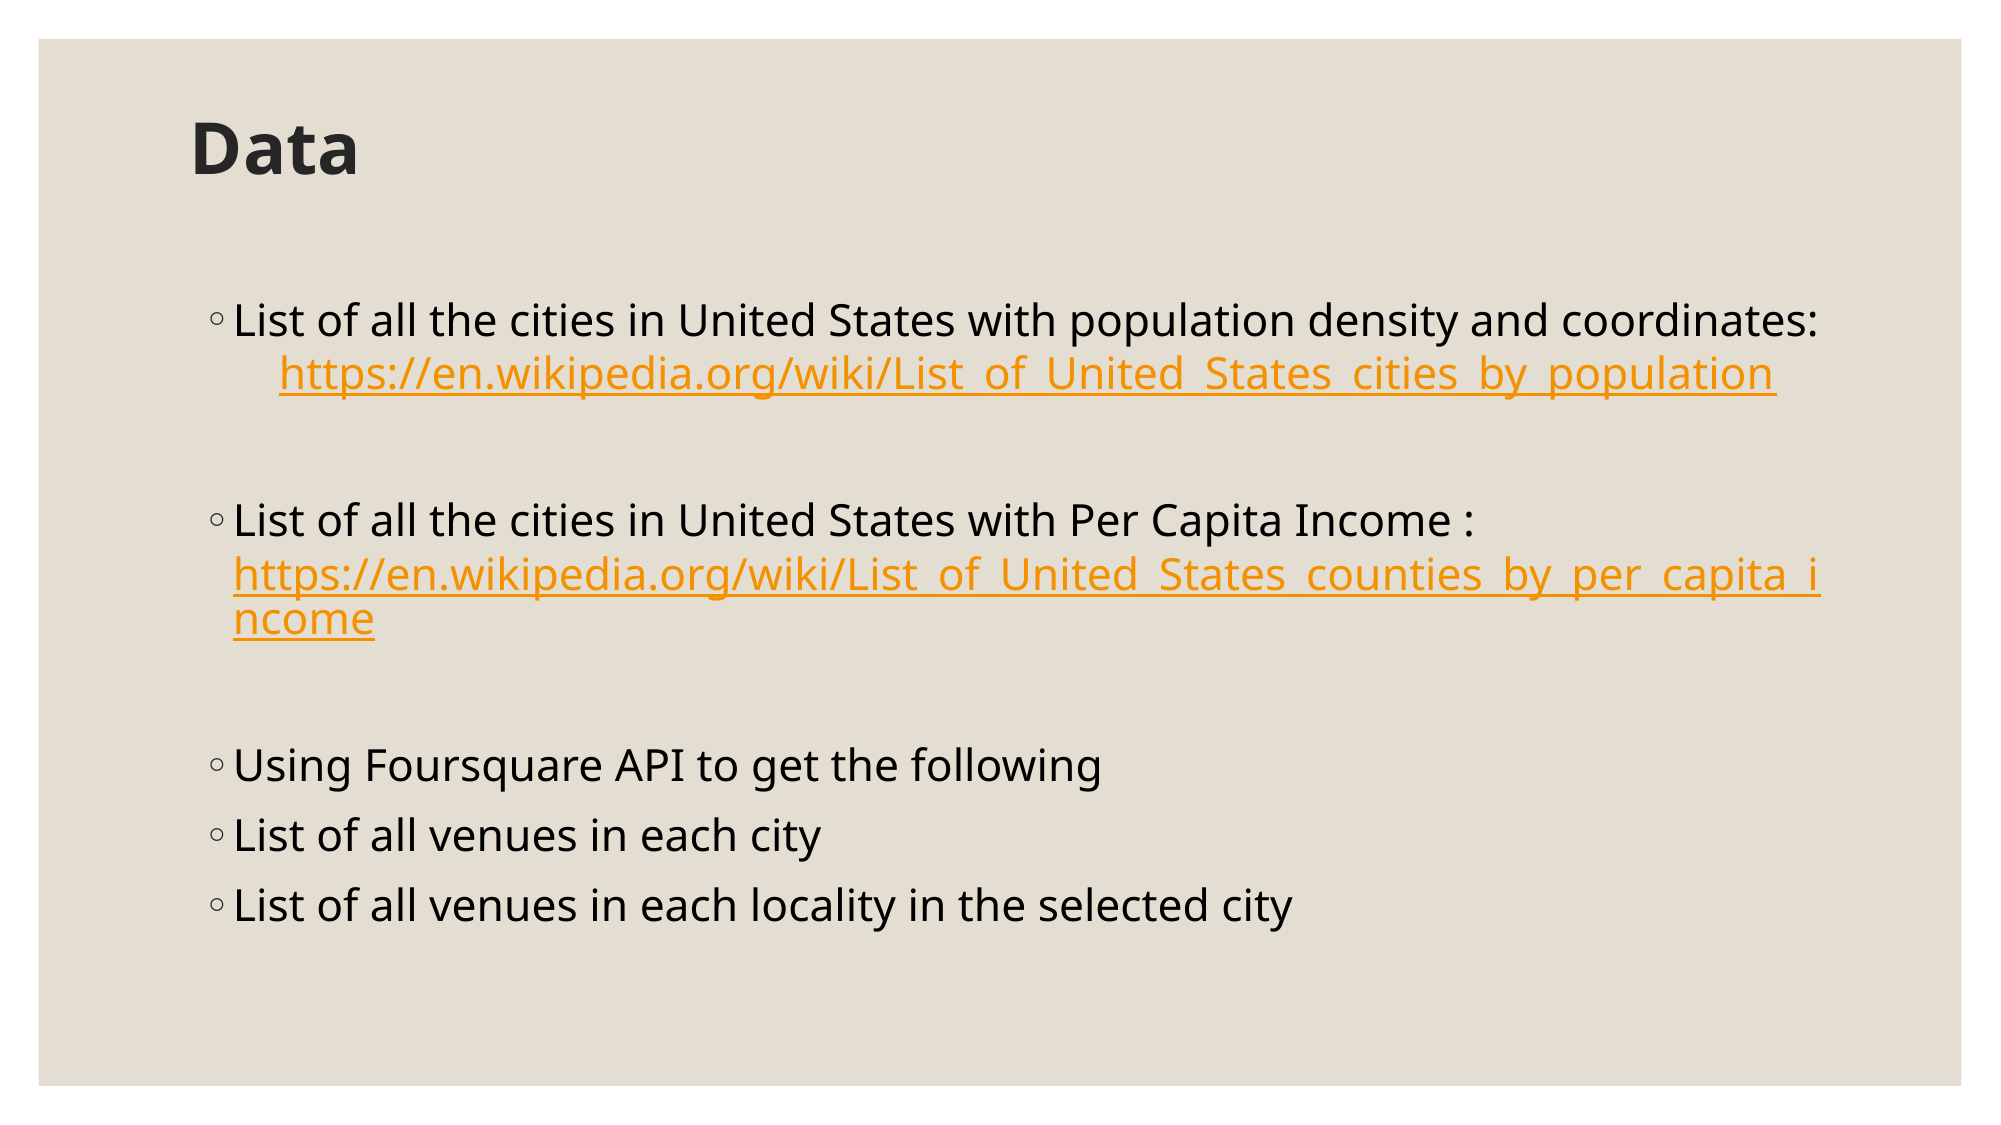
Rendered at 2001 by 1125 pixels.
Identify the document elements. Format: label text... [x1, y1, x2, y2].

title Data [174, 105, 1825, 285]
list List of all the cities in United States with population density and coordinates: https://en.wikipedia.org/wiki/List_of_United_States_cities_by_population List of all the cities in United States with Per Capita Income : https://en.wikipedia.org/wiki/List_of_United_States_counties_by_per_capita_income Using Foursquare API to get the following List of all venues in each city List of all venues in each locality in the selected city [189, 284, 1839, 930]
